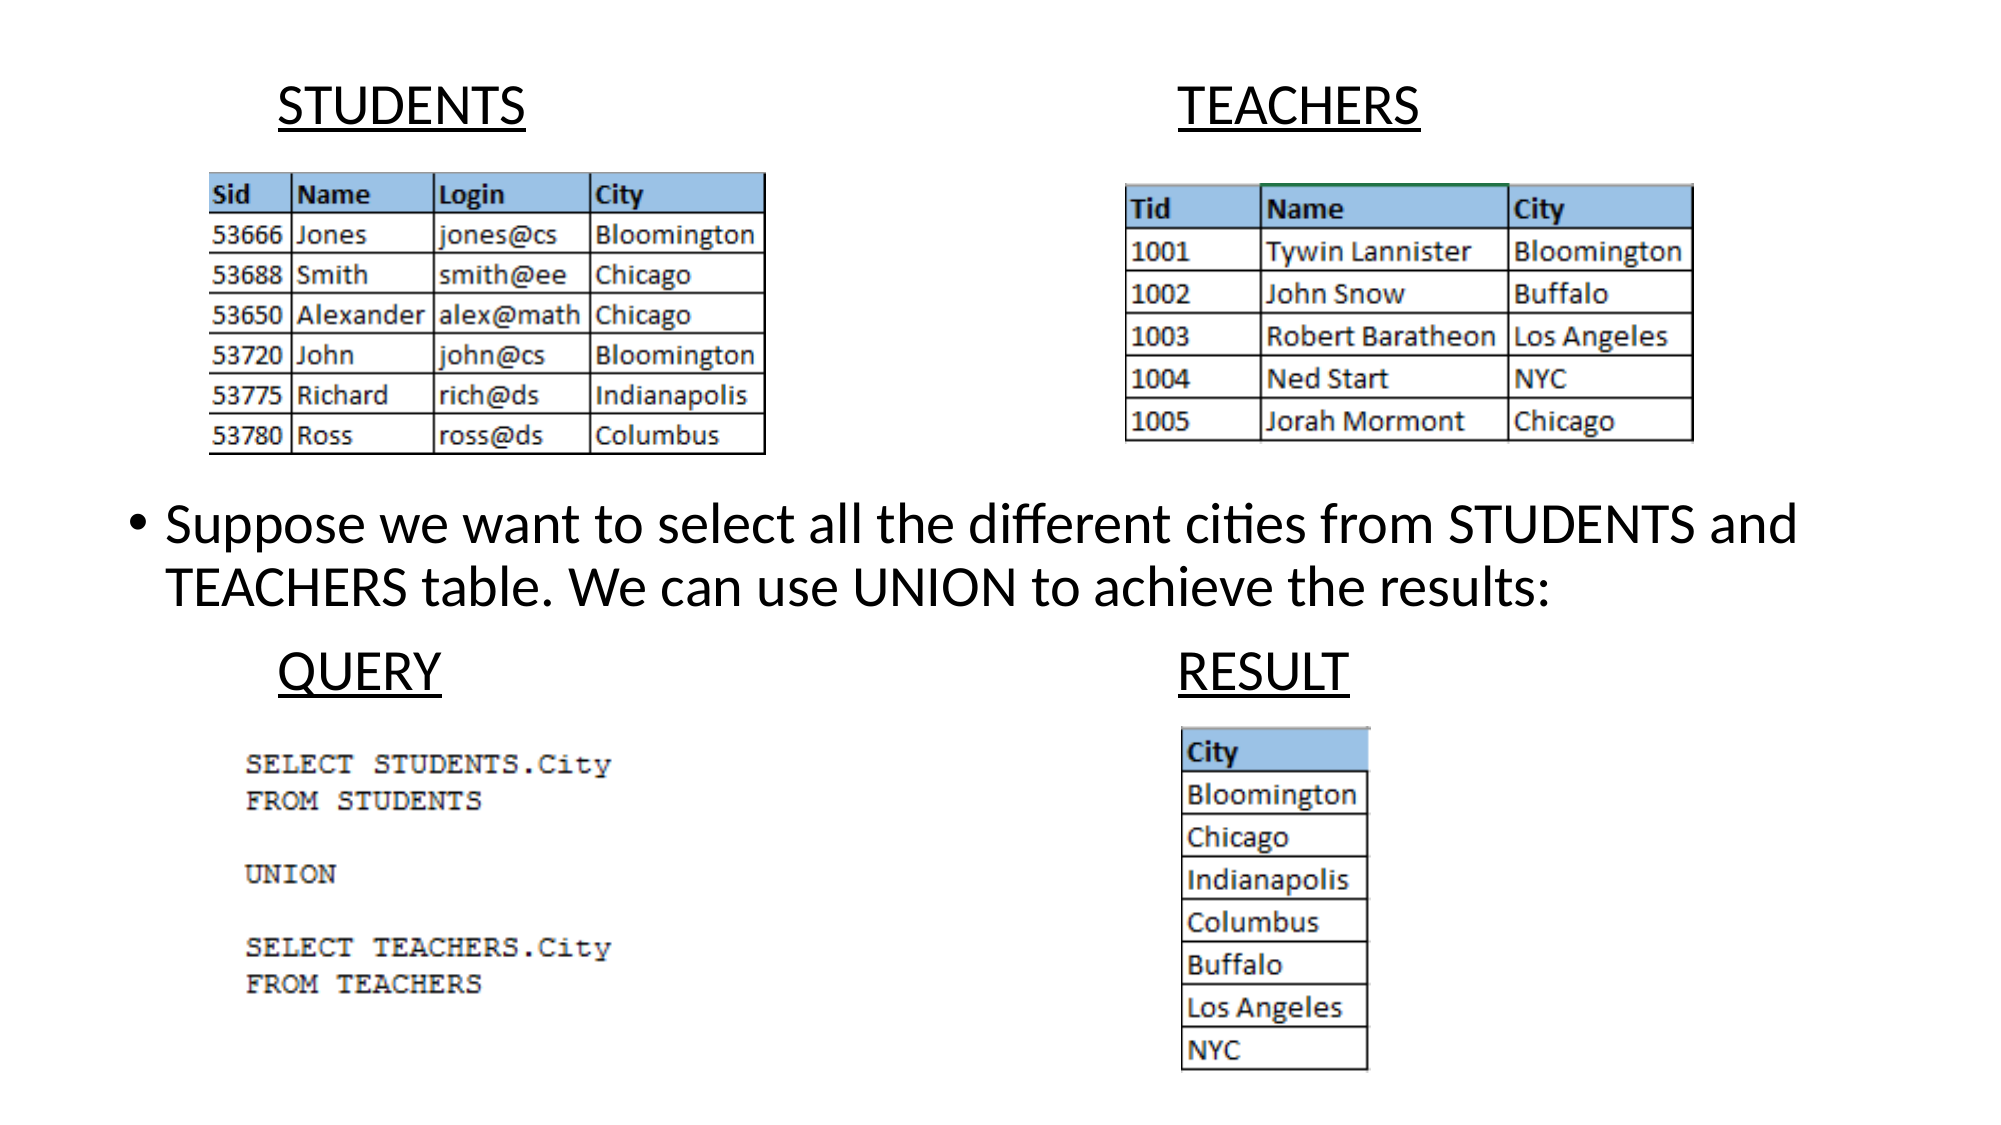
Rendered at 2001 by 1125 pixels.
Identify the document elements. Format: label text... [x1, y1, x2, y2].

list STUDENTS TEACHERS Suppose we want to select all the different cities from STUDENTS and TEACHERS table. We can use UNION to achieve the results: QUERY RESULT [112, 66, 1874, 1048]
picture [243, 744, 637, 1012]
picture [209, 172, 766, 455]
picture [1125, 183, 1694, 444]
picture [1181, 726, 1371, 1073]
